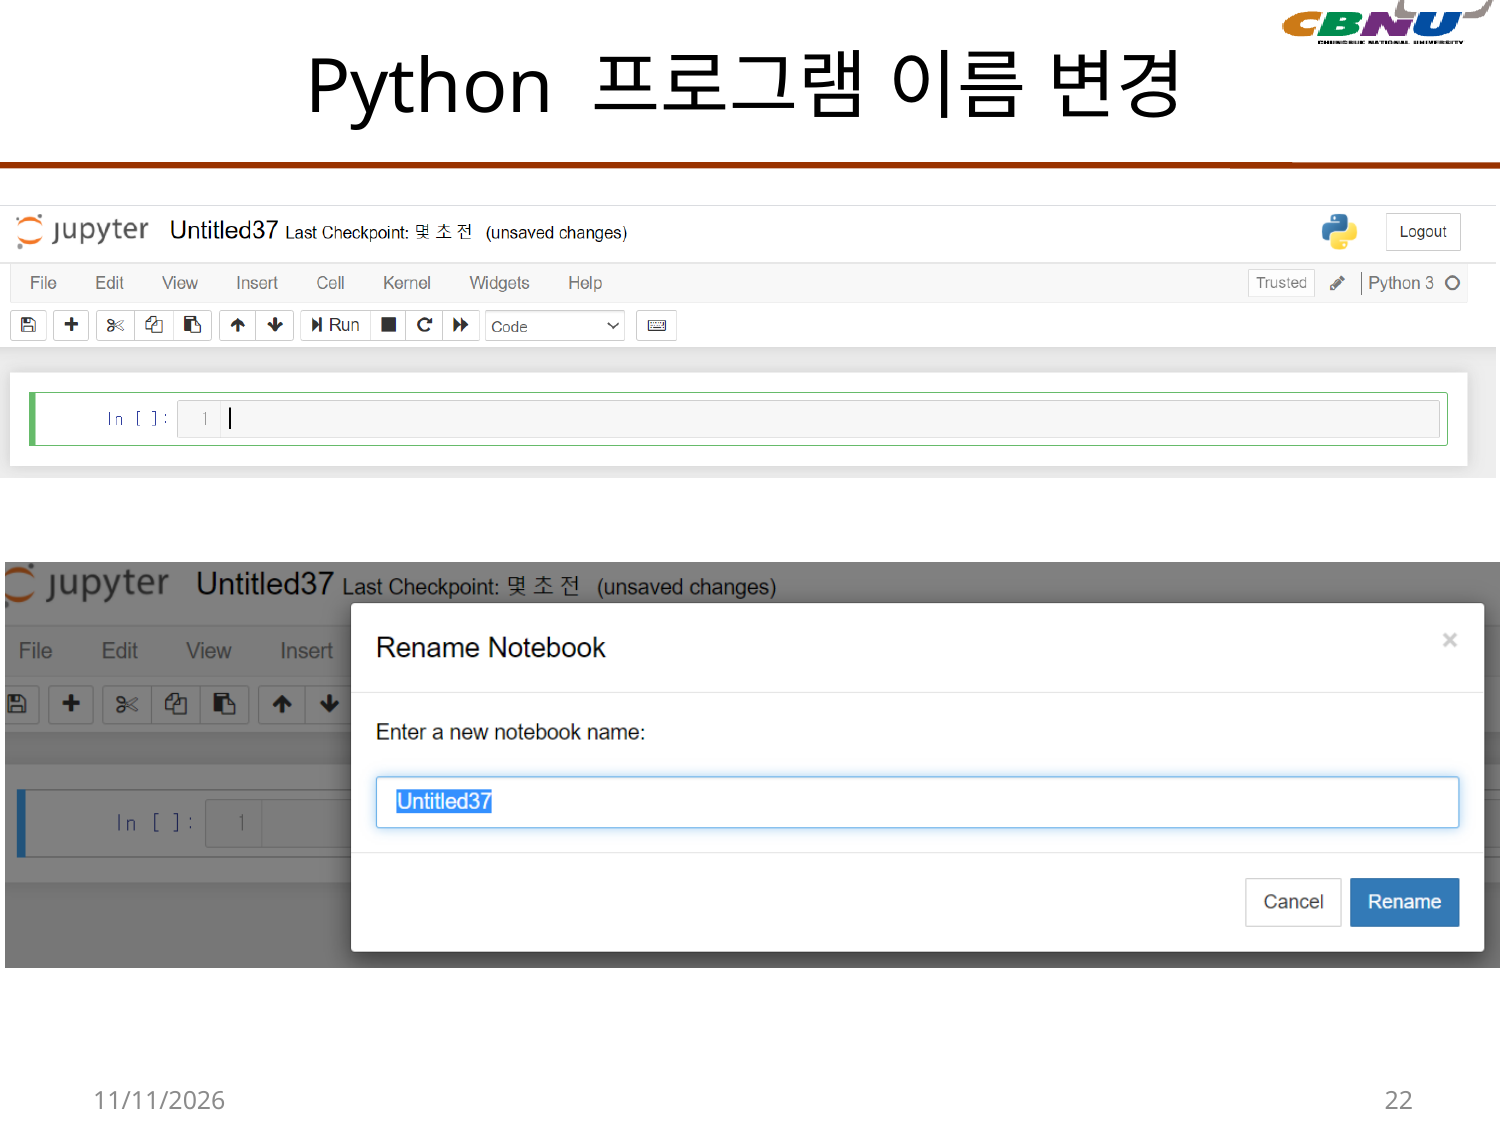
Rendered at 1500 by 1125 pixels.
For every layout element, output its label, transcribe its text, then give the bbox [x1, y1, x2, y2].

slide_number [78, 1078, 429, 1125]
title Python 프로그램 이름 변경 [70, 23, 1421, 143]
slide_number 22 [1078, 1078, 1429, 1125]
picture [1277, 0, 1500, 47]
picture [0, 203, 1496, 478]
picture [4, 562, 1500, 968]
